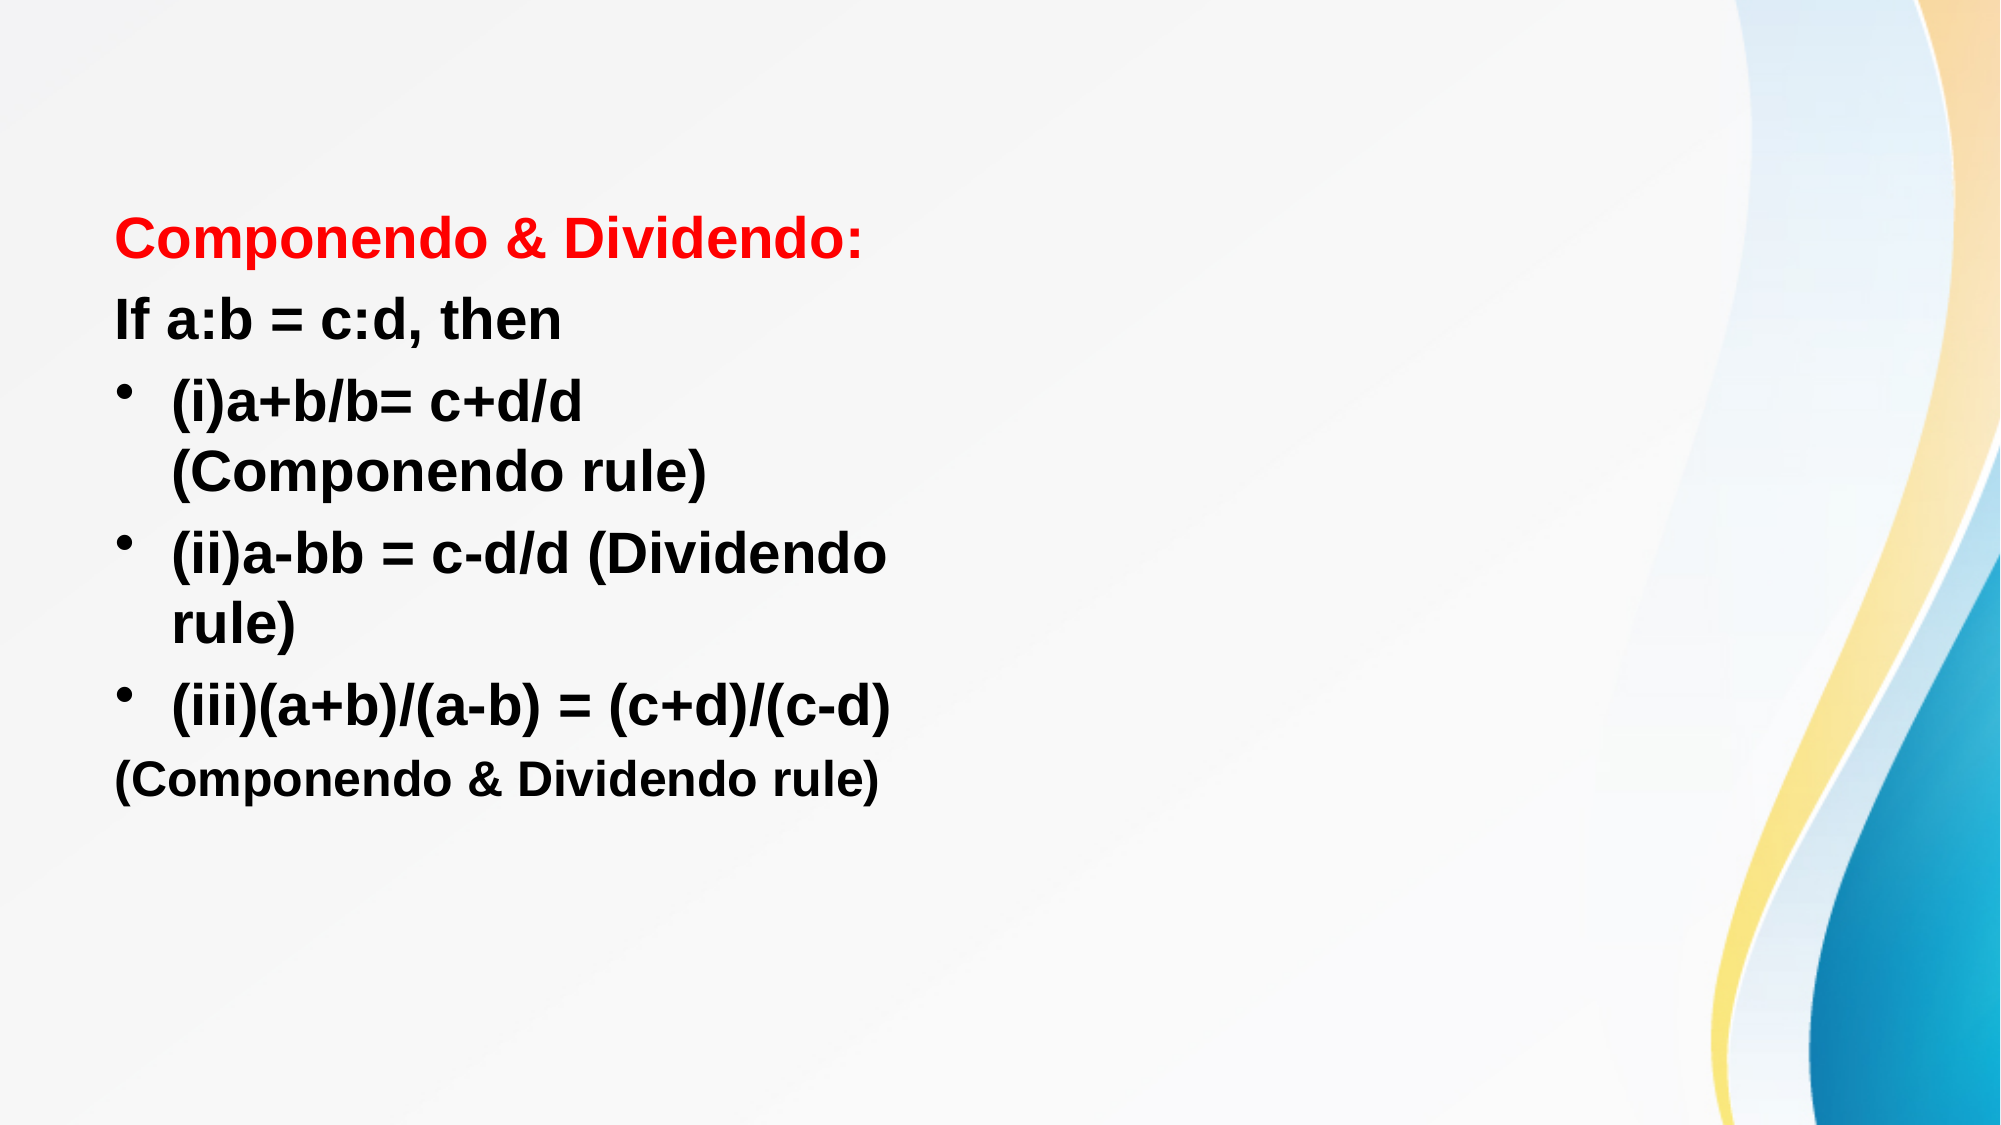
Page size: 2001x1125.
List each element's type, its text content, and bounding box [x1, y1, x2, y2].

picture [0, 0, 2001, 1125]
list Componendo & Dividendo: If a:b = c:d, then (i)a+b/b= c+d/d (Componendo rule) (ii)a-bb = c-d/d (Dividendo rule) (iii)(a+b)/(a-b) = (c+d)/(c-d) (Componendo & Dividendo rule) [99, 192, 984, 1006]
